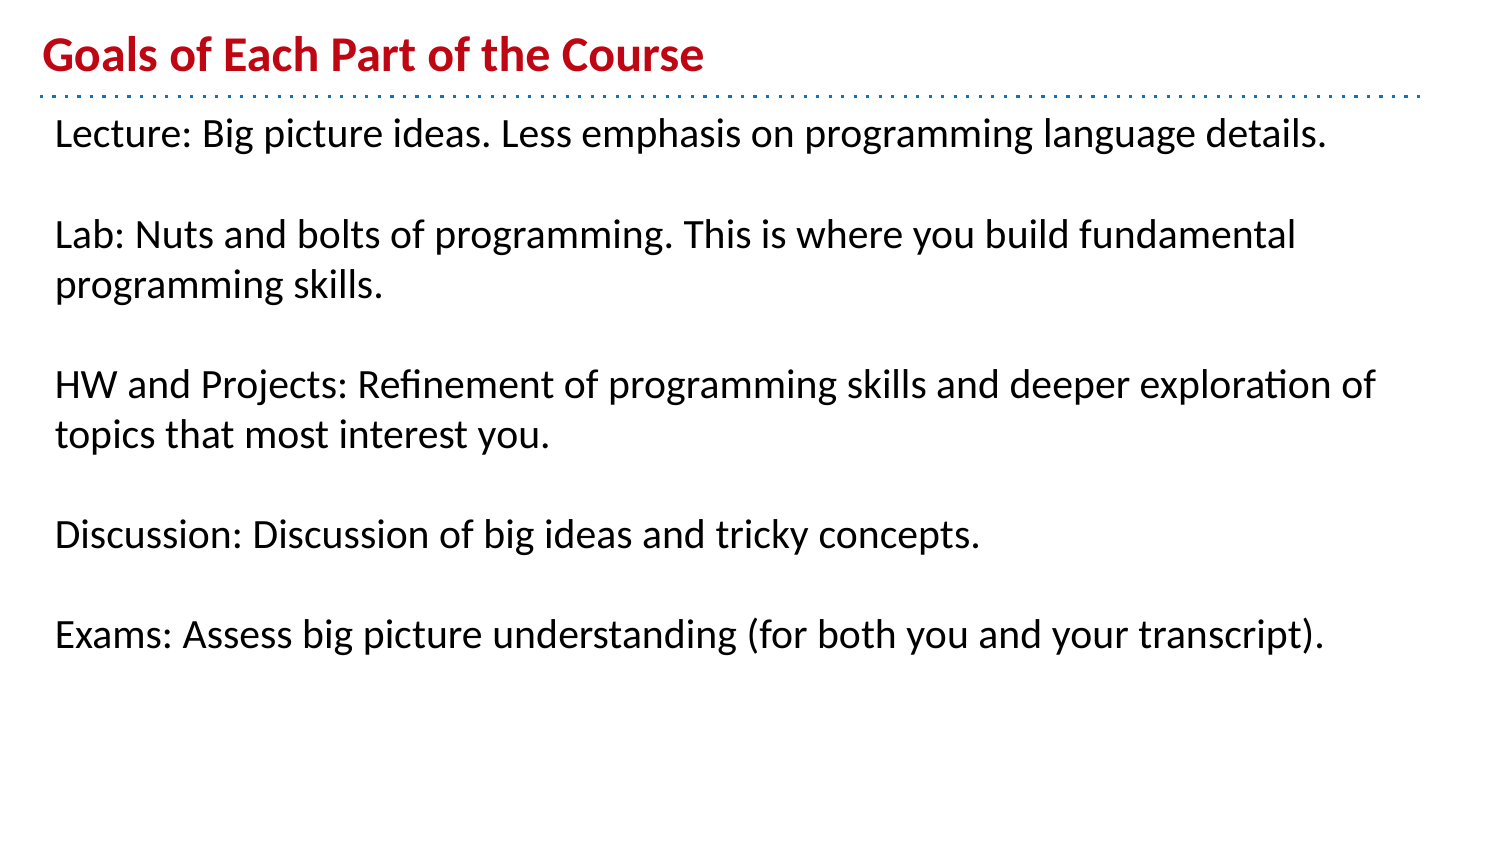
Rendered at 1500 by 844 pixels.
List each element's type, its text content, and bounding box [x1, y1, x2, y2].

title Goals of Each Part of the Course [27, 15, 1378, 97]
list Lecture: Big picture ideas. Less emphasis on programming language details. Lab: Nuts and bolts of programming. This is where you build fundamental programming skills. HW and Projects: Refinement of programming skills and deeper exploration of topics that most interest you. Discussion: Discussion of big ideas and tricky concepts. Exams: Assess big picture understanding (for both you and your transcript). [39, 91, 1425, 773]
